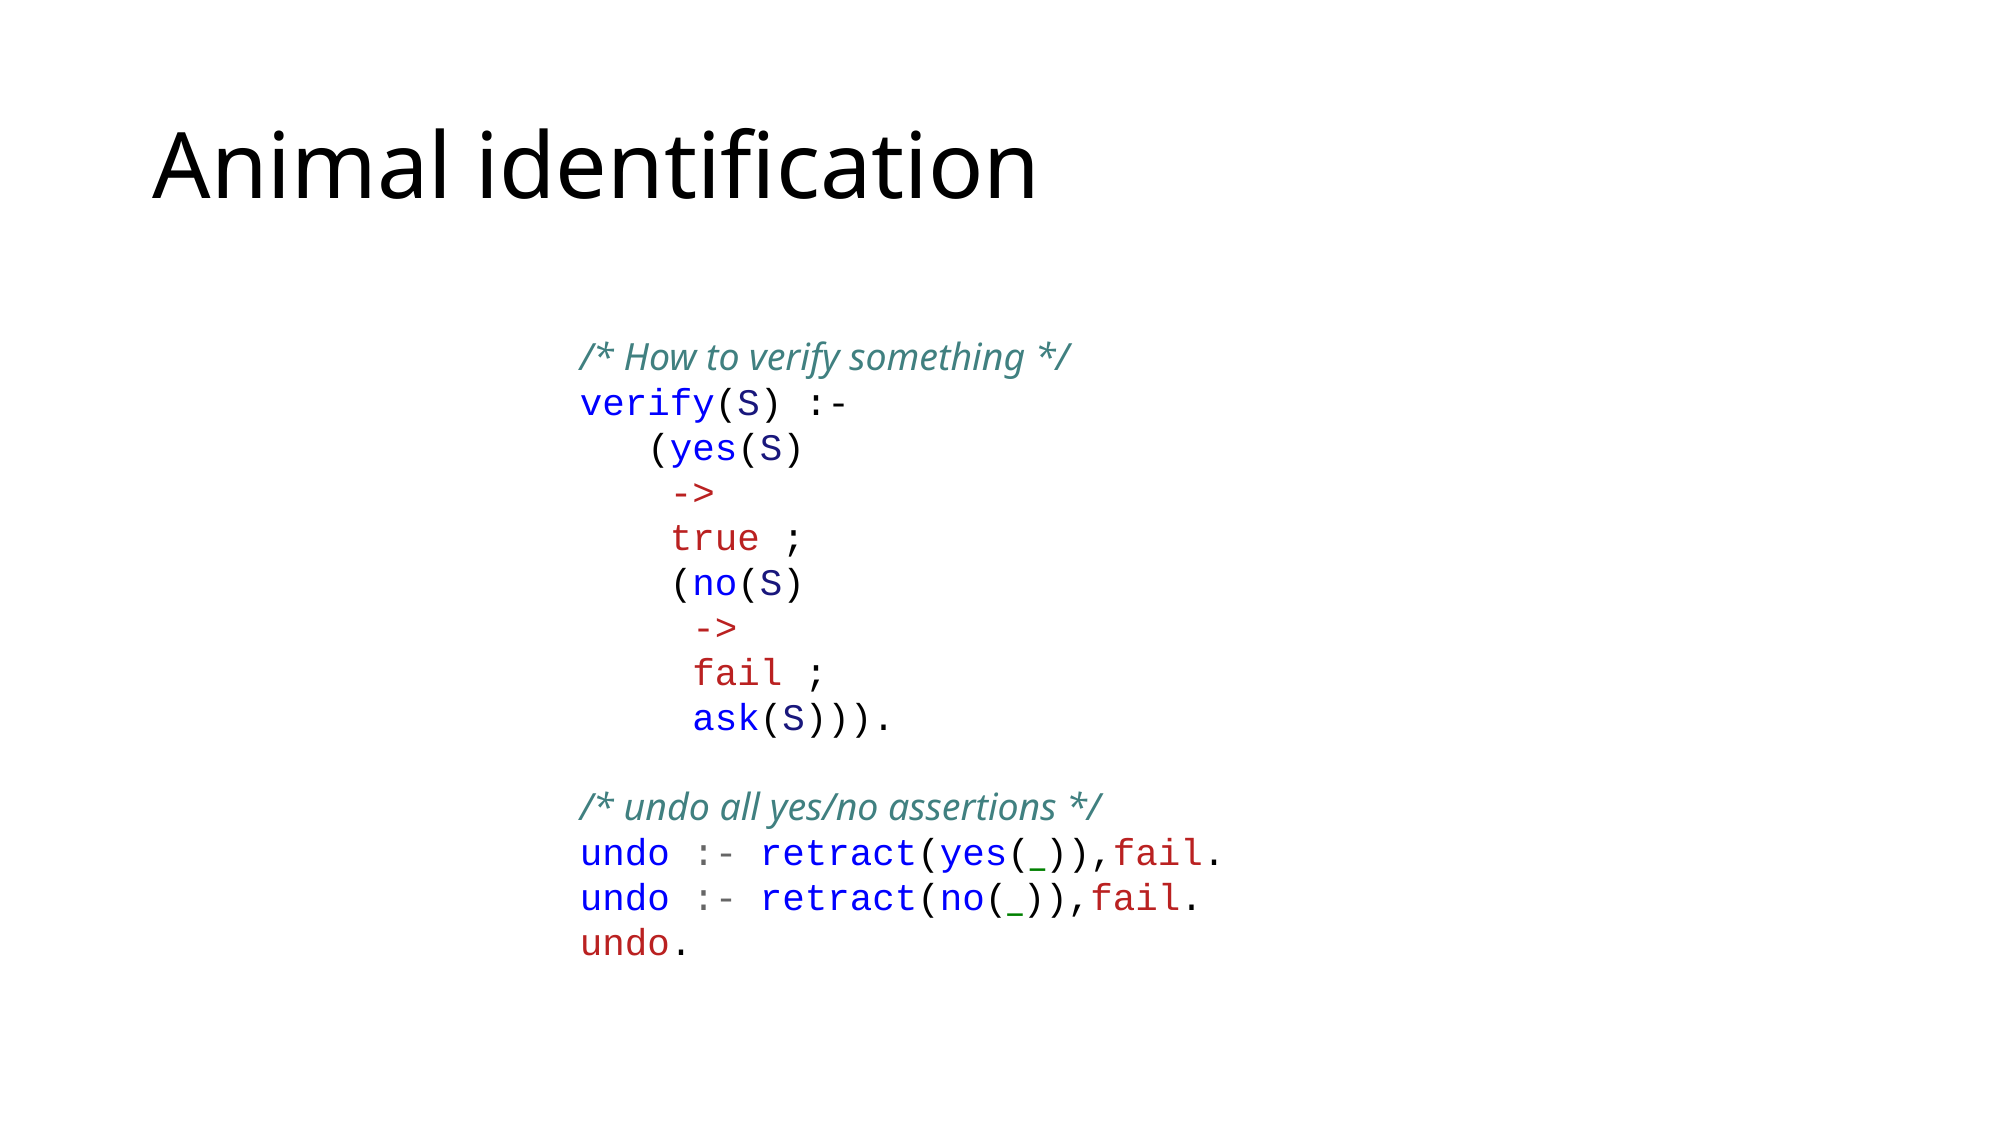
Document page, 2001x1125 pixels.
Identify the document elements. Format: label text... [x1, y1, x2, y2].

title Animal identification [137, 59, 1863, 278]
text_box /* How to verify something */ verify(S) :- (yes(S) -> true ; (no(S) -> fail ; ask(S))). /* undo all yes/no assertions */ undo :- retract(yes(_)),fail. undo :- retract(no(_)),fail. undo. [565, 280, 2000, 971]
